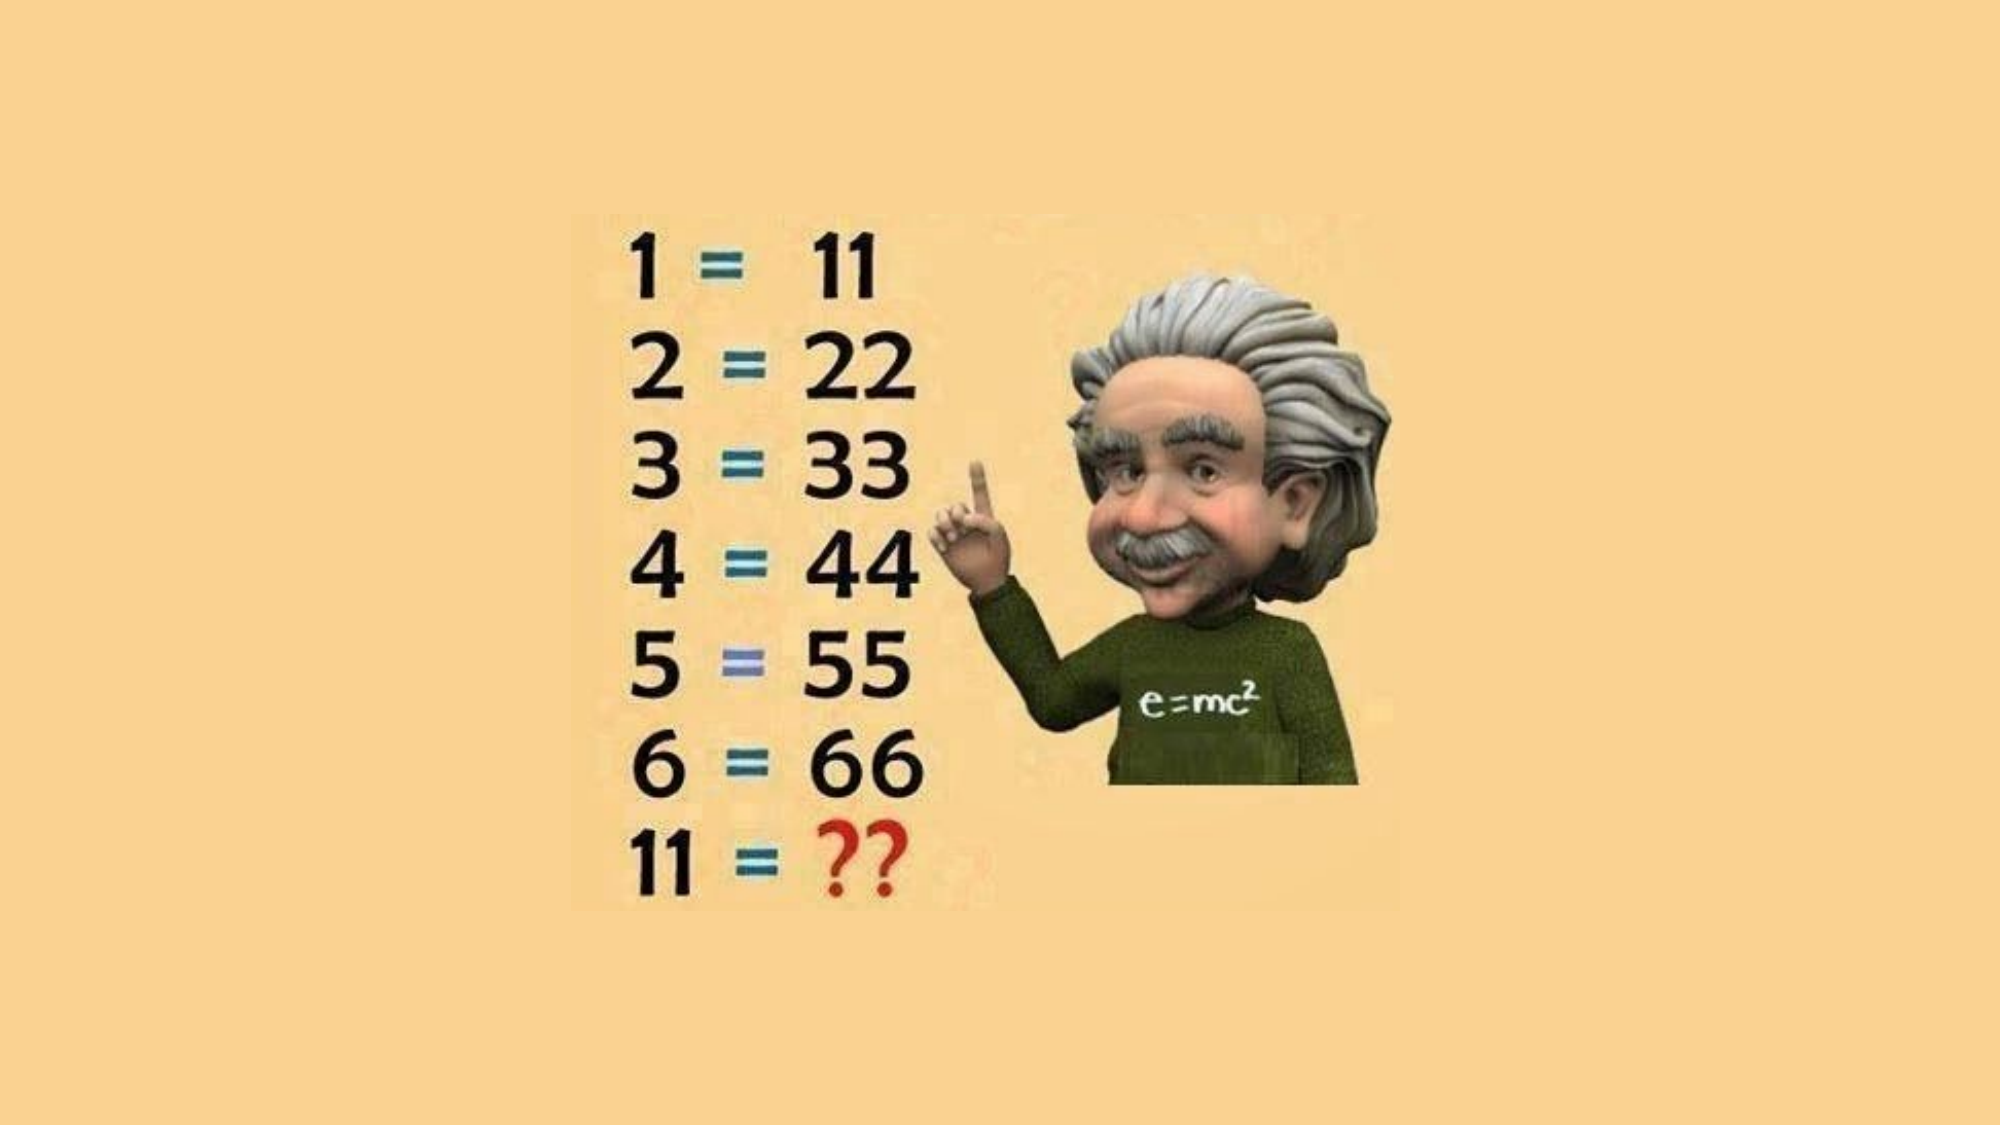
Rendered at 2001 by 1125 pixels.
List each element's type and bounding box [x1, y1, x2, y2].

picture [571, 214, 1400, 911]
